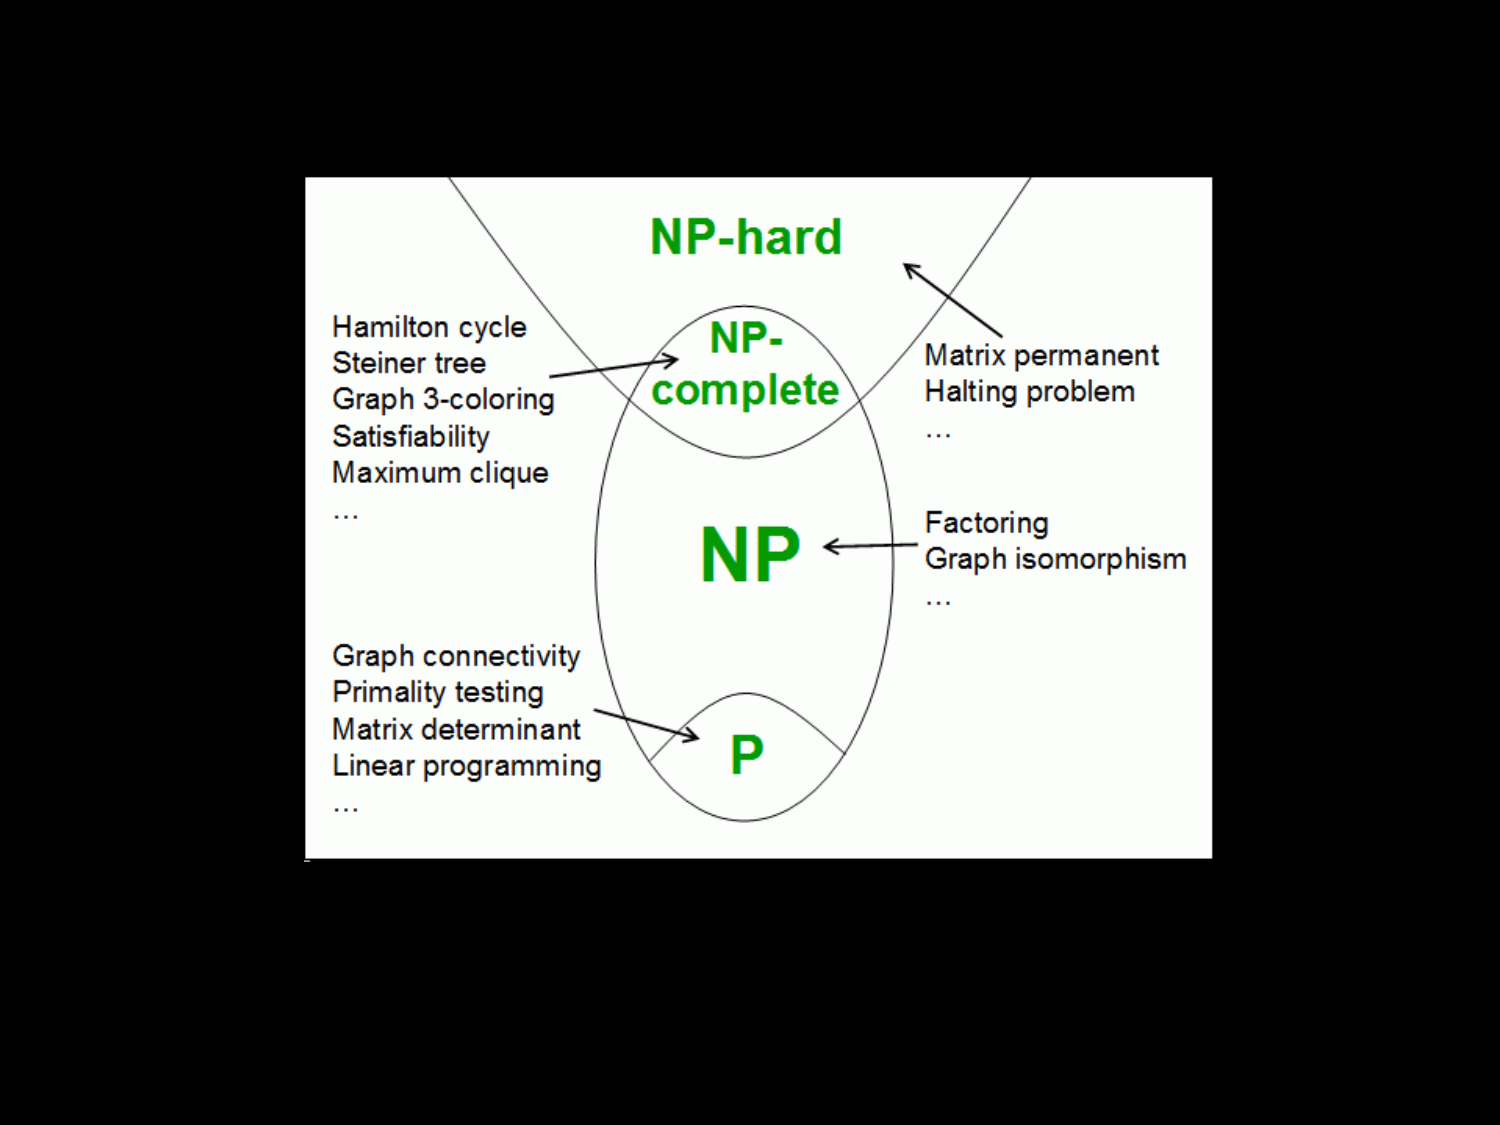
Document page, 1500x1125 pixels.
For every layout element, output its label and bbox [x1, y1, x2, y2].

picture [304, 176, 1214, 862]
